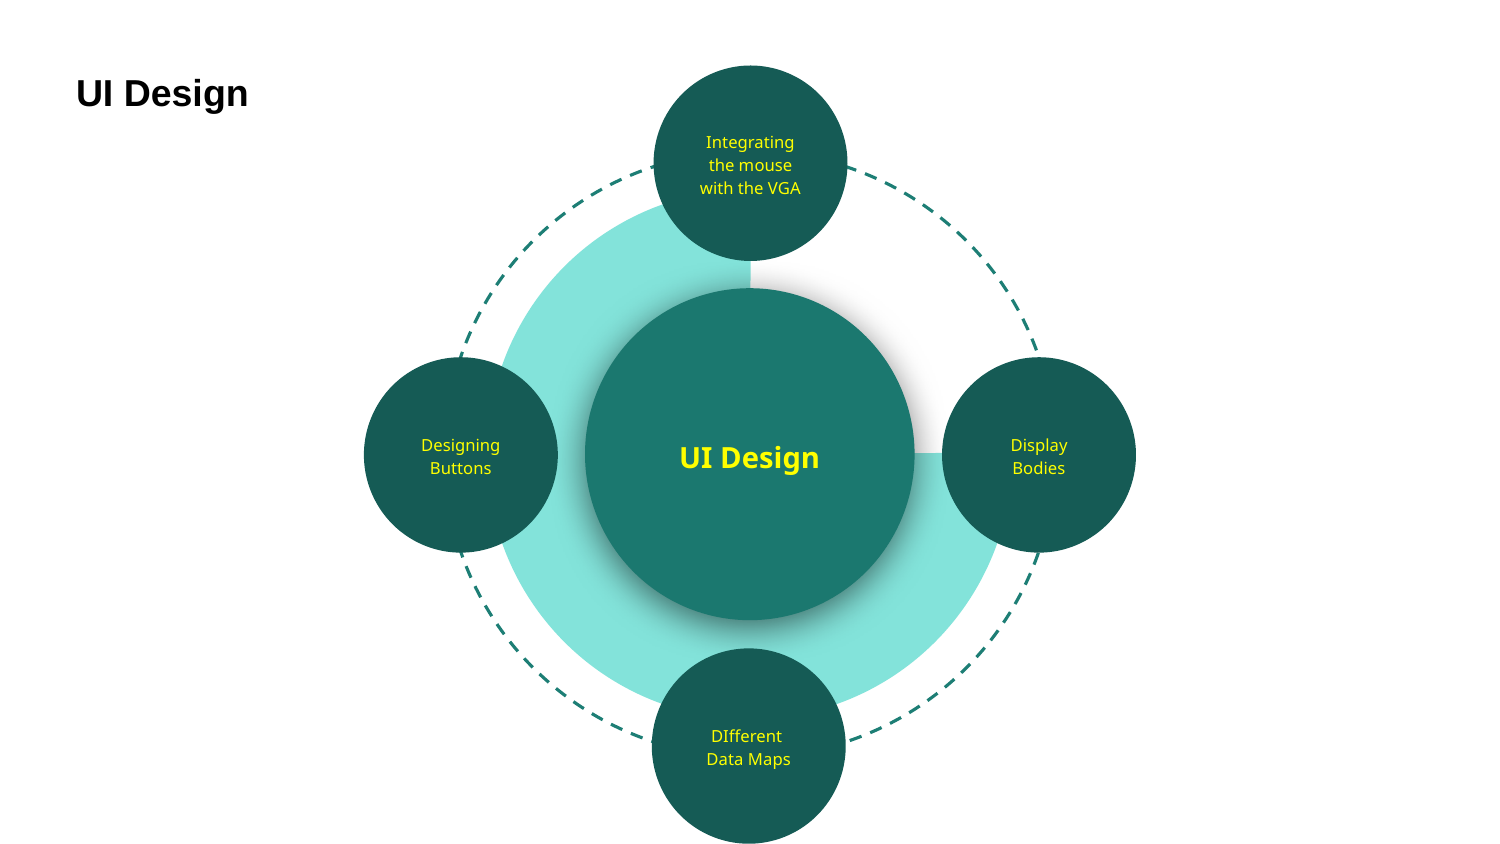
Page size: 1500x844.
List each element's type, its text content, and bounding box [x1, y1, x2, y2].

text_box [653, 65, 848, 262]
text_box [584, 287, 915, 621]
text_box UI Design [61, 54, 1415, 130]
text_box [363, 356, 559, 553]
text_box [651, 648, 846, 844]
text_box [446, 148, 1053, 760]
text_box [941, 356, 1137, 553]
